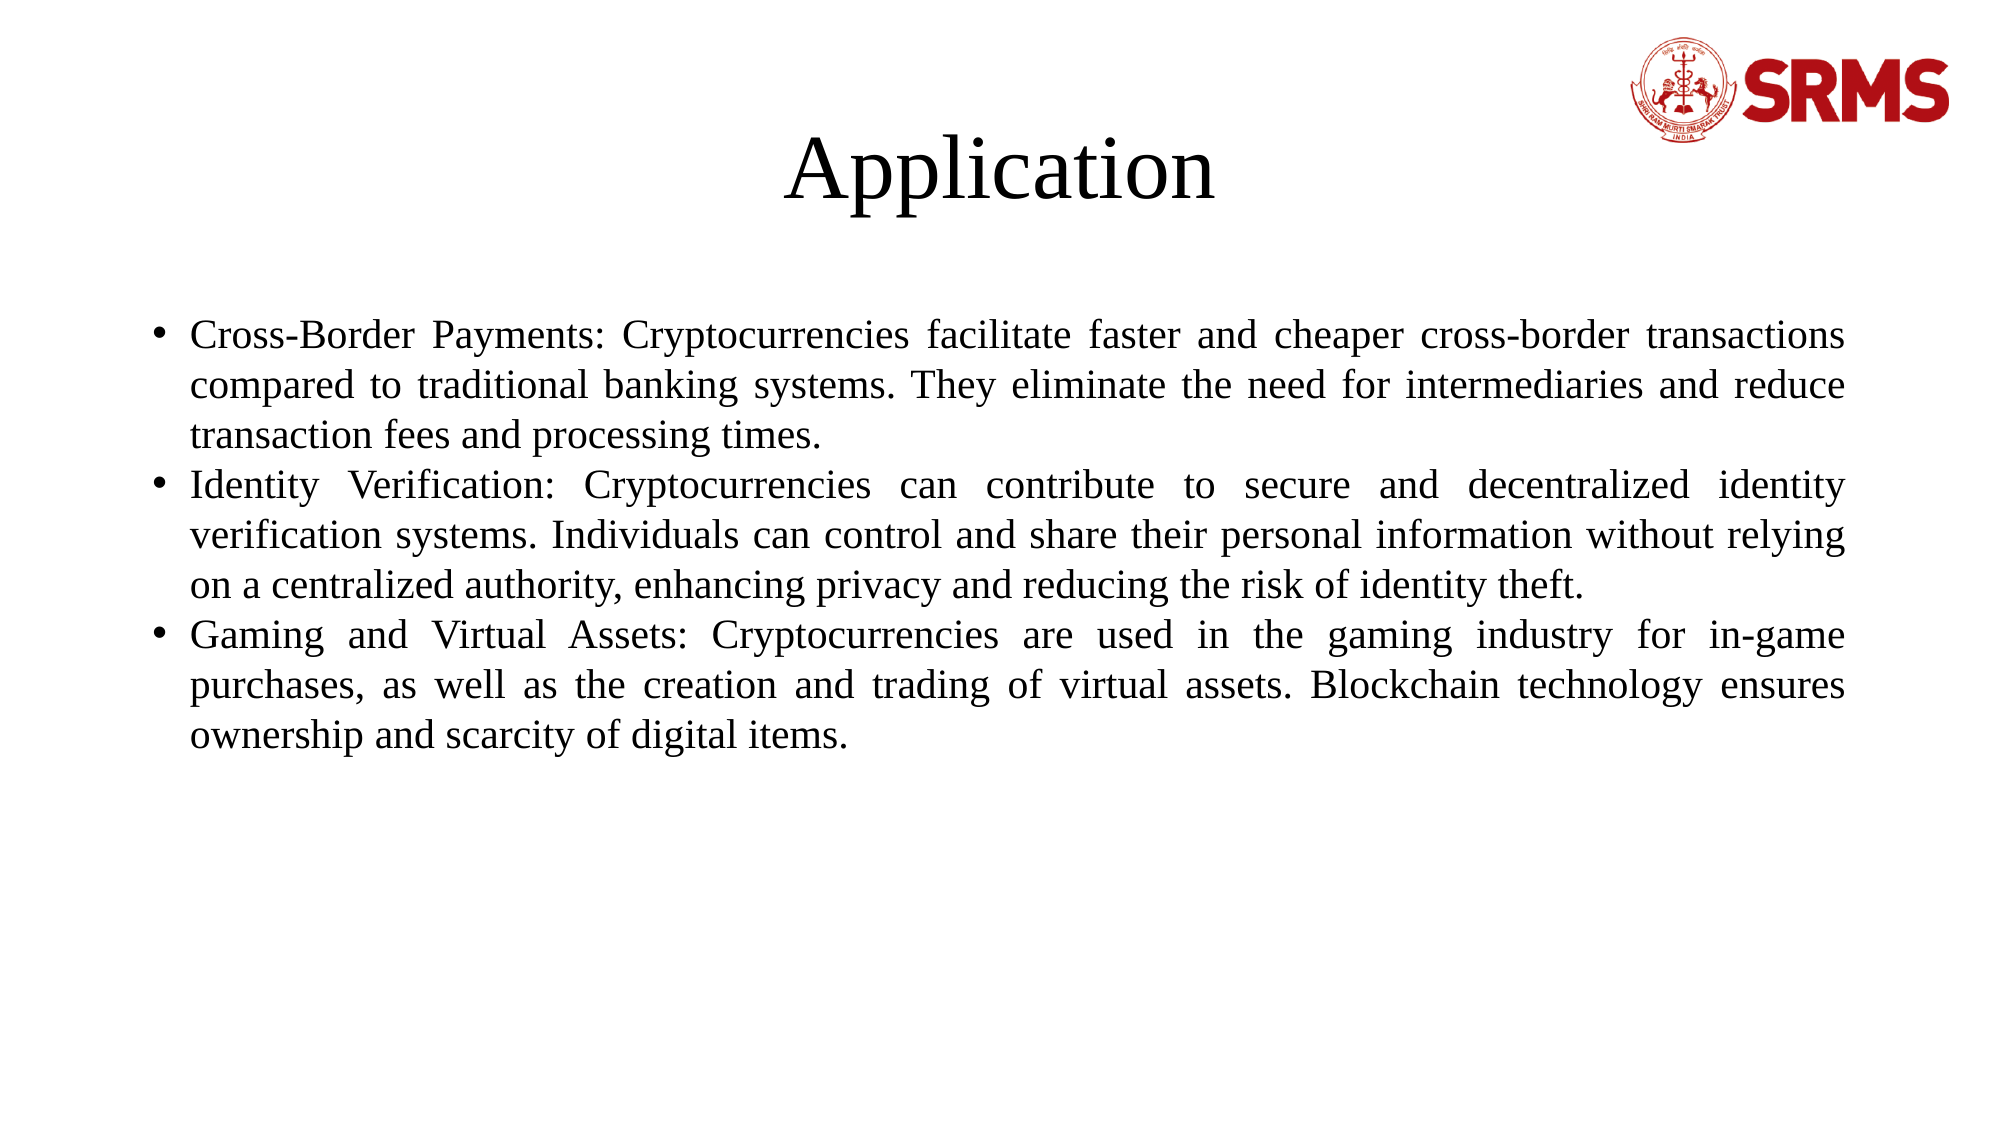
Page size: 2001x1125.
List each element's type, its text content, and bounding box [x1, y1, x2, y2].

title Application [137, 59, 1863, 278]
list Cross-Border Payments: Cryptocurrencies facilitate faster and cheaper cross-border transactions compared to traditional banking systems. They eliminate the need for intermediaries and reduce transaction fees and processing times. Identity Verification: Cryptocurrencies can contribute to secure and decentralized identity verification systems. Individuals can control and share their personal information without relying on a centralized authority, enhancing privacy and reducing the risk of identity theft. Gaming and Virtual Assets: Cryptocurrencies are used in the gaming industry for in-game purchases, as well as the creation and trading of virtual assets. Blockchain technology ensures ownership and scarcity of digital items. [137, 299, 1863, 1014]
picture [1630, 37, 1949, 143]
